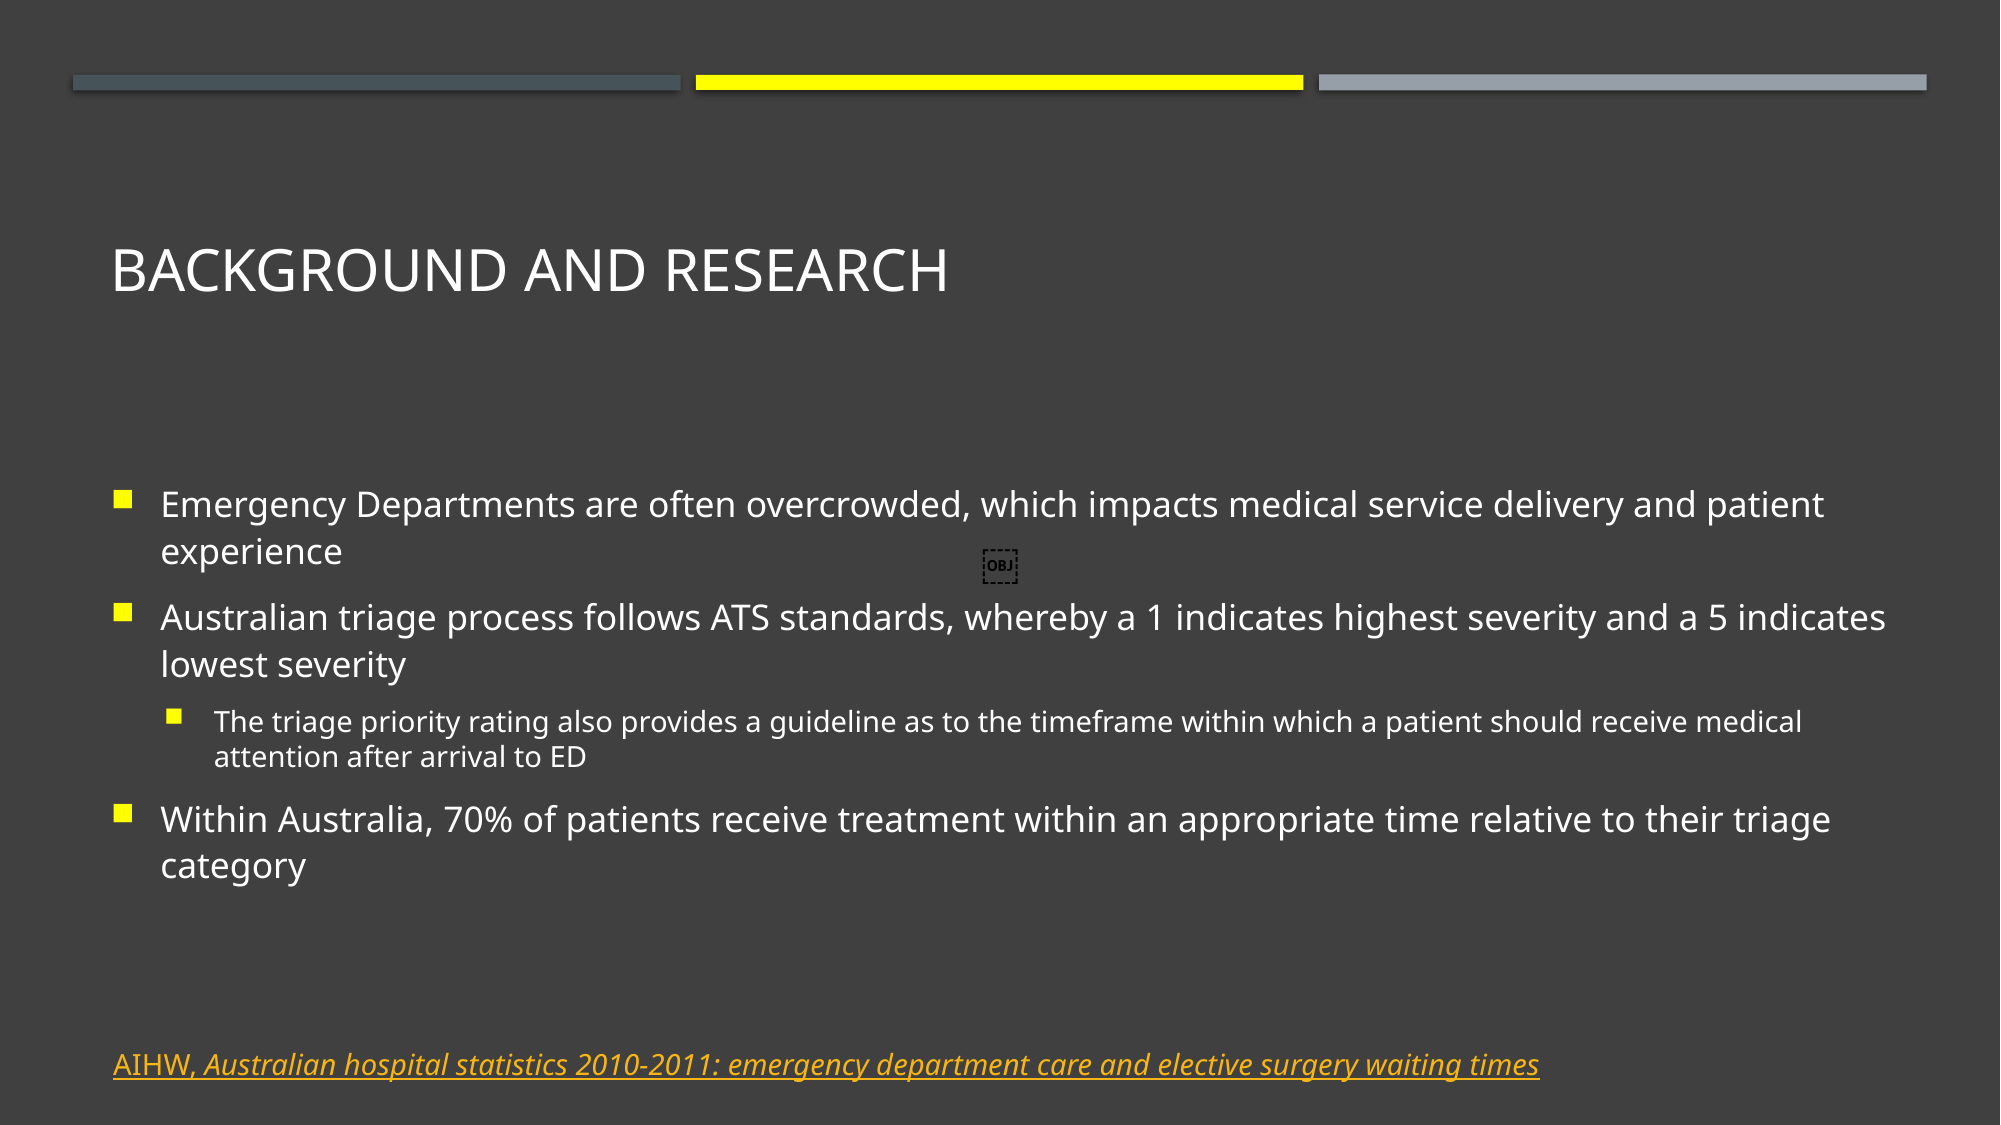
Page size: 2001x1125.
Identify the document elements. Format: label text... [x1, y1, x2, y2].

text_box AIHW, Australian hospital statistics 2010-2011: emergency department care and elective surgery waiting times [98, 1038, 1556, 1125]
title Background and research [95, 115, 1905, 311]
text_box ￼ [966, 532, 1034, 592]
list Emergency Departments are often overcrowded, which impacts medical service delivery and patient experience Australian triage process follows ATS standards, whereby a 1 indicates highest severity and a 5 indicates lowest severity The triage priority rating also provides a guideline as to the timeframe within which a patient should receive medical attention after arrival to ED Within Australia, 70% of patients receive treatment within an appropriate time relative to their triage category [95, 383, 1905, 981]
